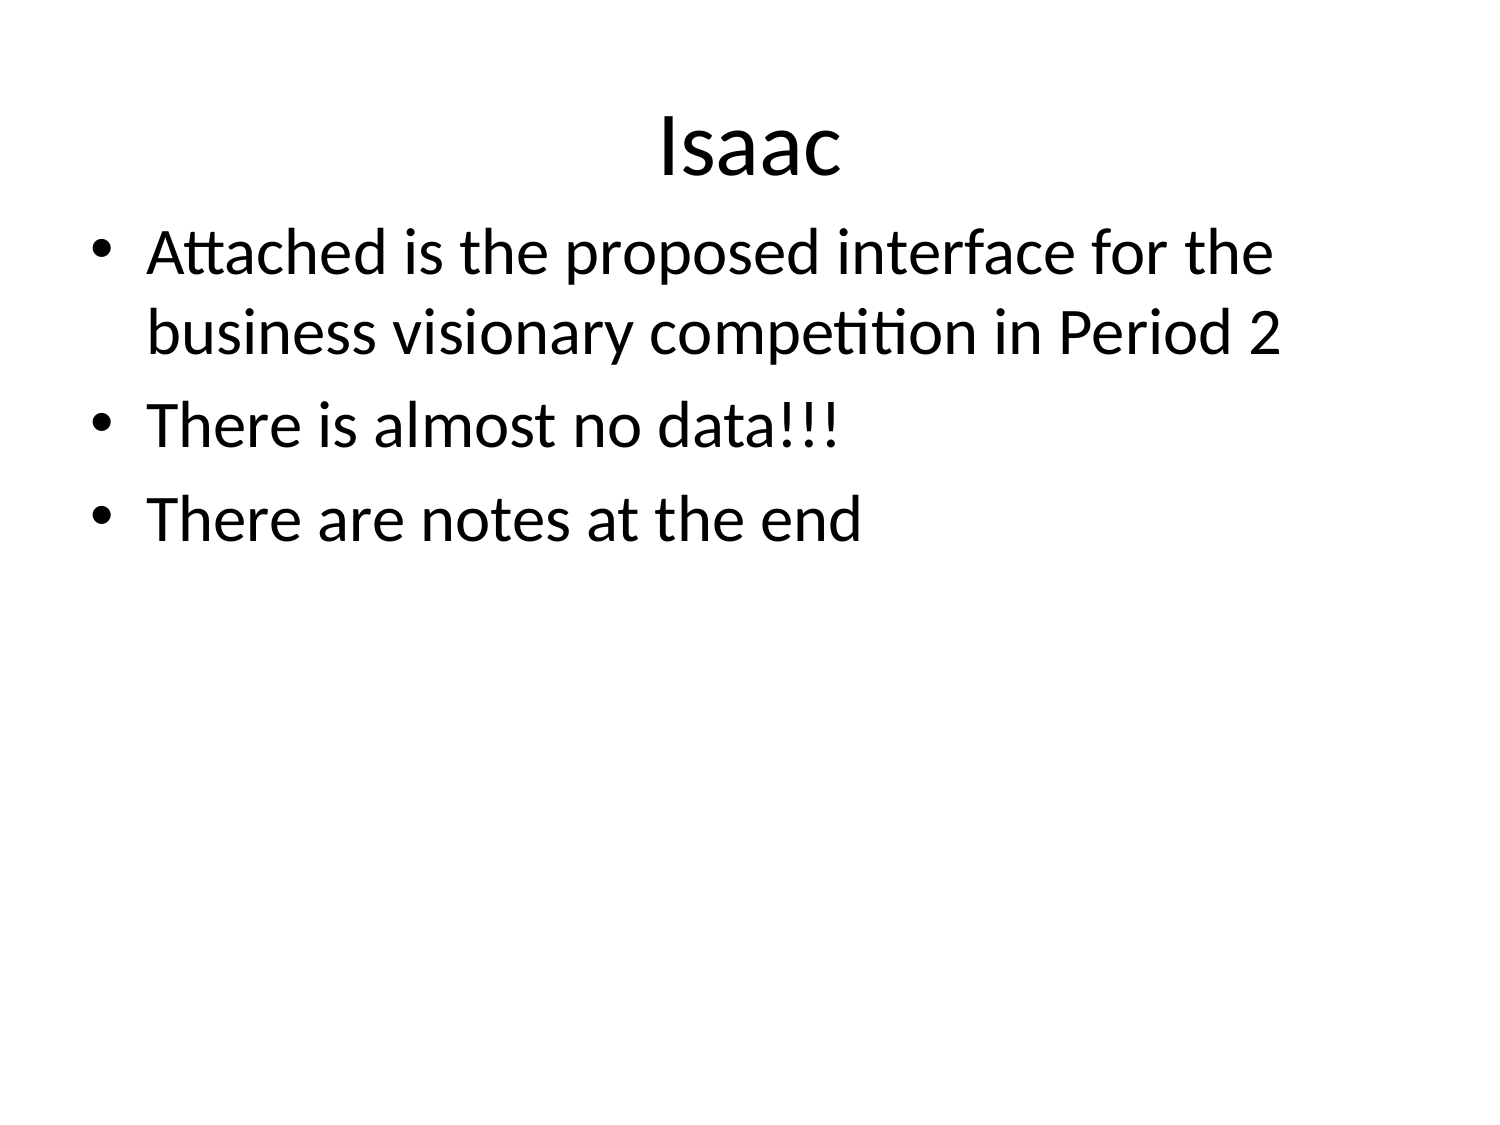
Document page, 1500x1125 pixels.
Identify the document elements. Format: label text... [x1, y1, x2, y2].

list Attached is the proposed interface for the business visionary competition in Period 2 There is almost no data!!! There are notes at the end [75, 200, 1425, 1113]
title Isaac [75, 45, 1425, 200]
